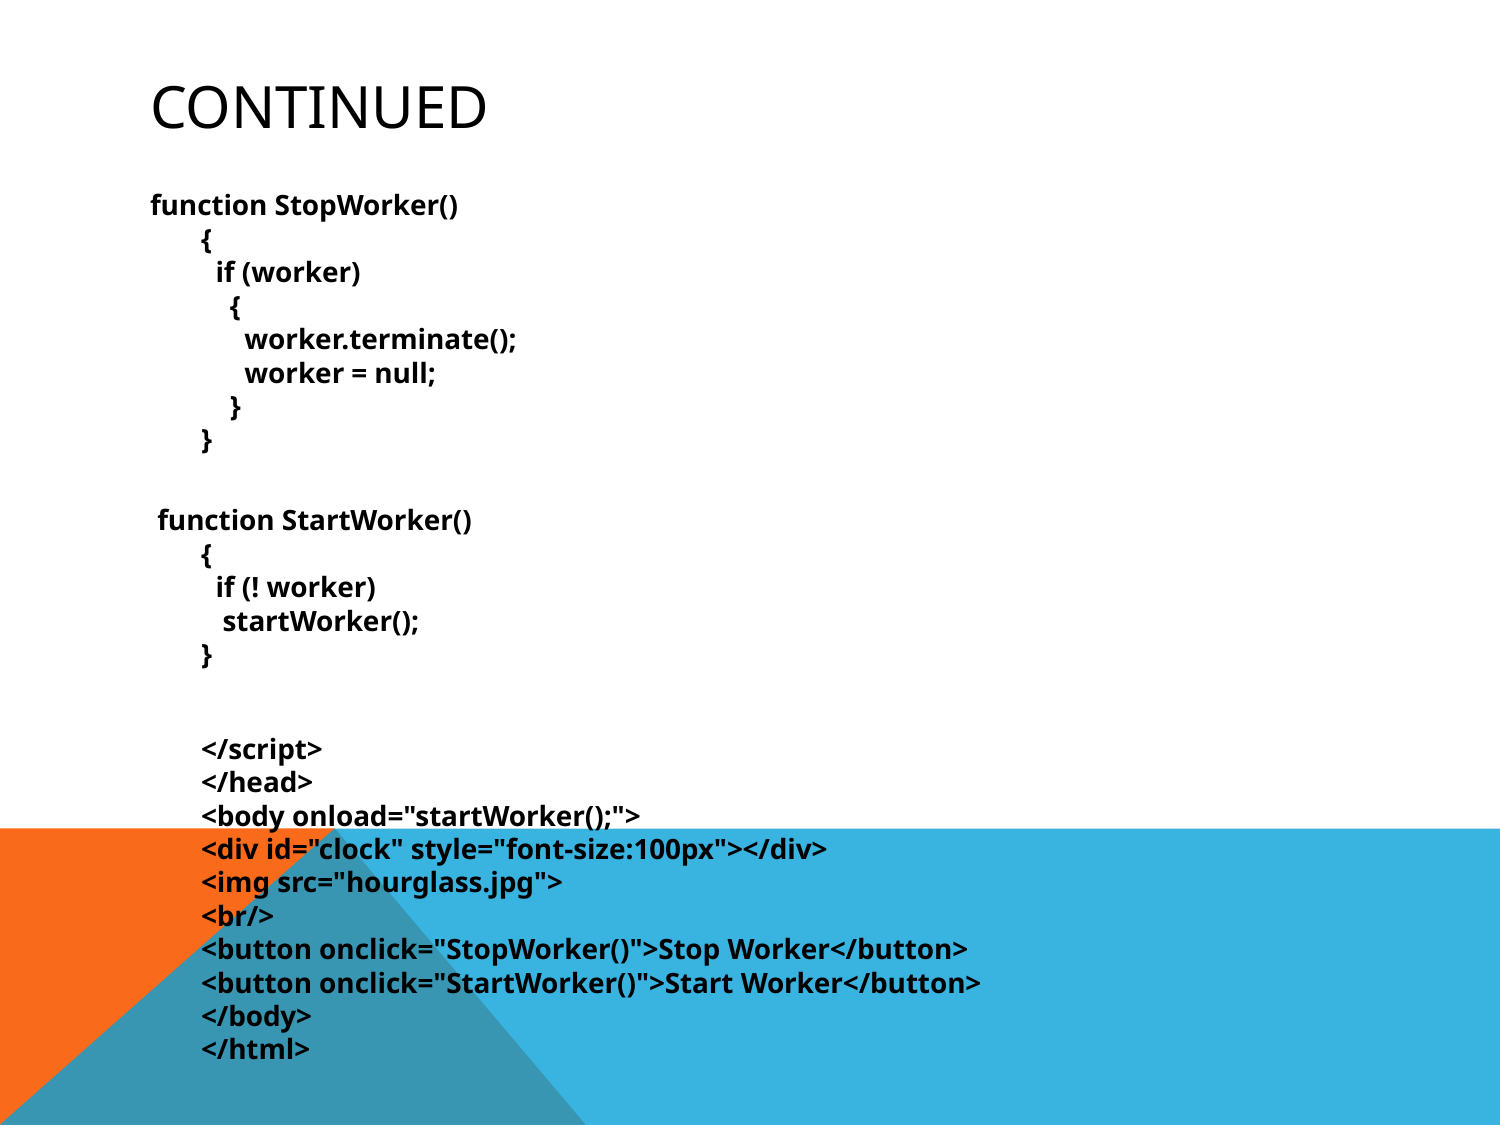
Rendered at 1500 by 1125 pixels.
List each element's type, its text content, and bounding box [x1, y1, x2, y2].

list function StopWorker() { if (worker) { worker.terminate(); worker = null; } } function StartWorker() { if (! worker) startWorker(); } </script> </head> <body onload="startWorker();"> <div id="clock" style="font-size:100px"></div> <img src="hourglass.jpg"> <br/> <button onclick="StopWorker()">Stop Worker</button> <button onclick="StartWorker()">Start Worker</button> </body> </html> [135, 180, 1369, 1075]
title Continued [135, 60, 1369, 150]
